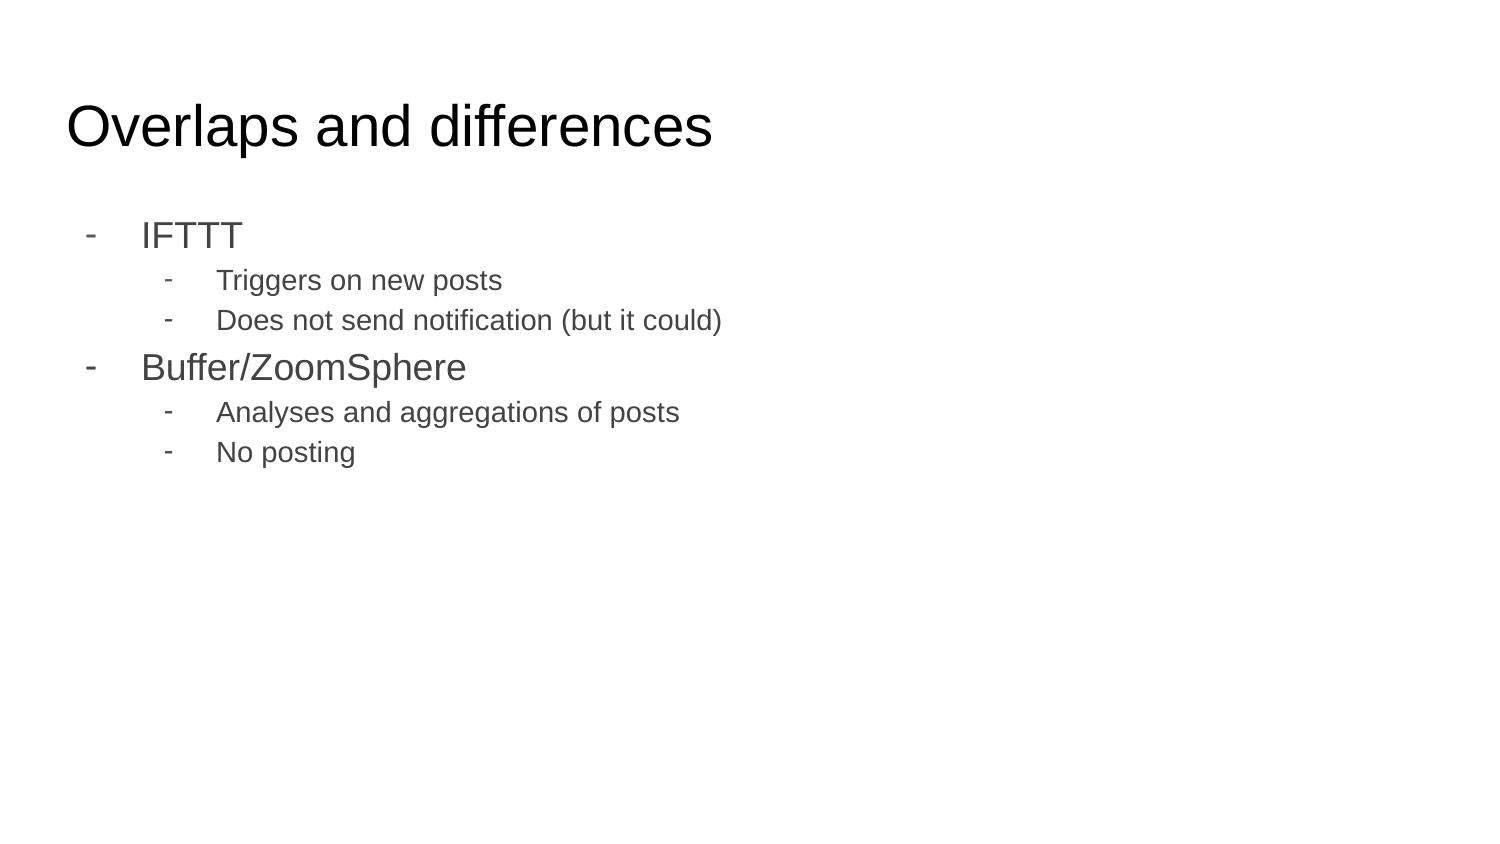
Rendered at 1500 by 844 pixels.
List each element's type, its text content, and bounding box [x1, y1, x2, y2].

title Overlaps and differences [51, 72, 1449, 167]
list IFTTT Triggers on new posts Does not send notification (but it could) Buffer/ZoomSphere Analyses and aggregations of posts No posting [51, 189, 1449, 750]
